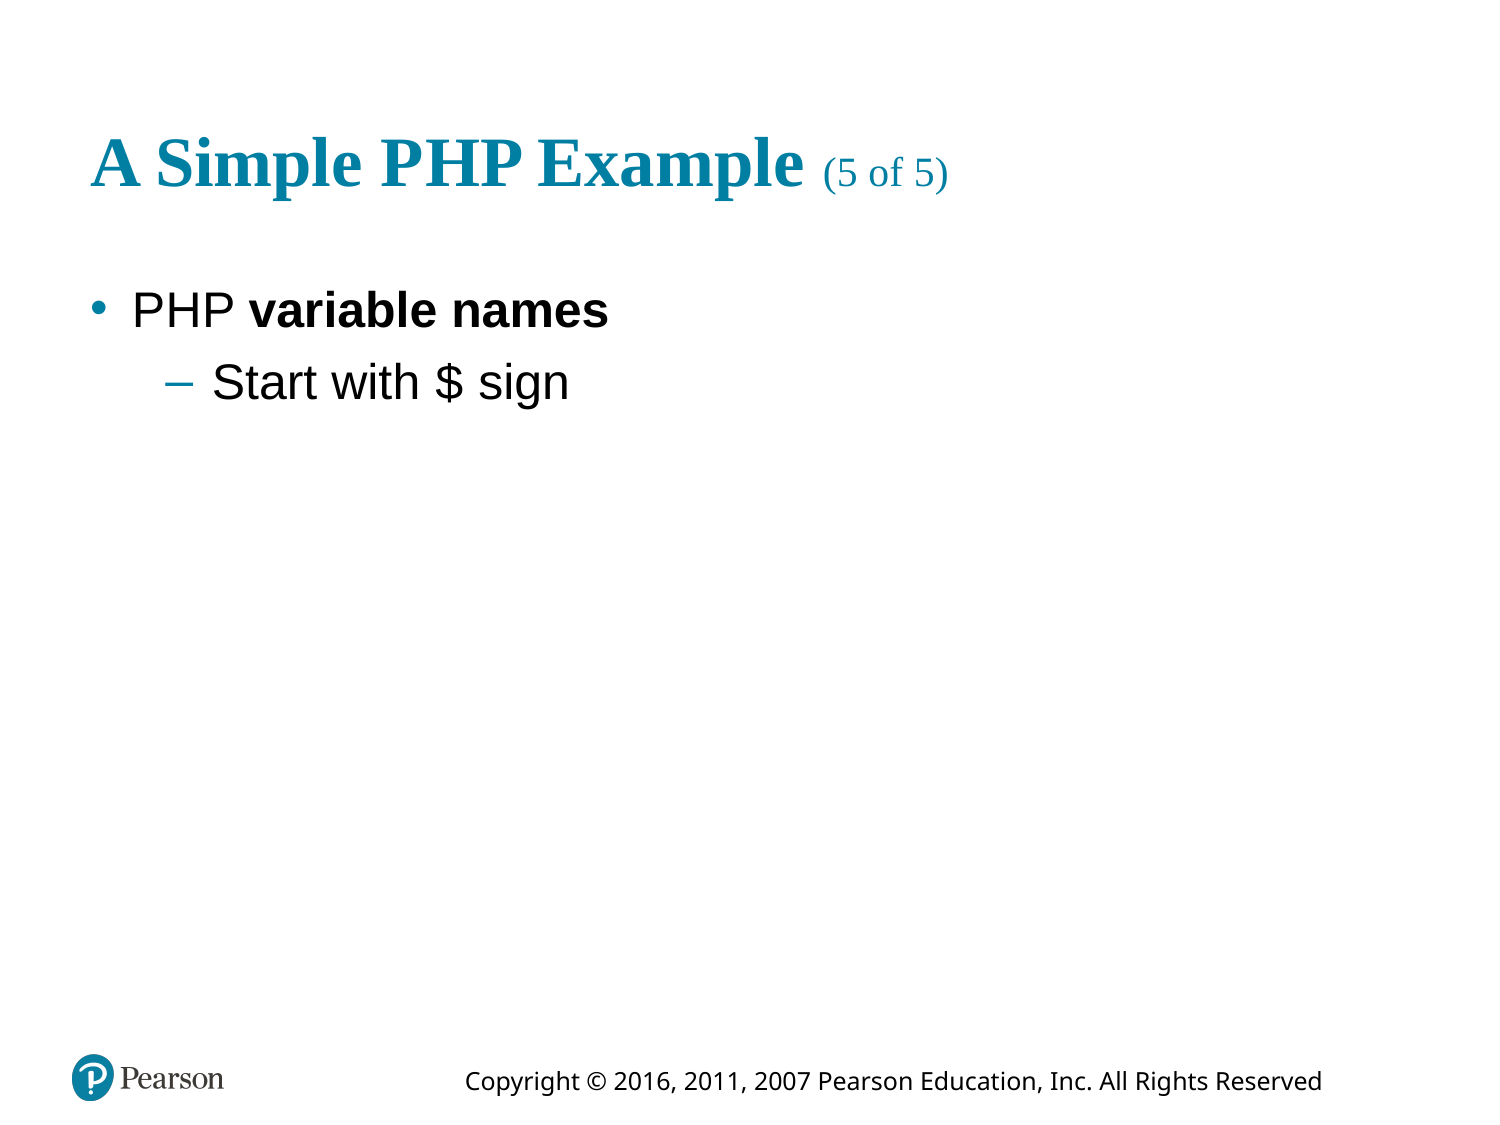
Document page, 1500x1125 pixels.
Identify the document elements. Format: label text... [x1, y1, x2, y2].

picture [98, 1054, 224, 1101]
picture [72, 1087, 83, 1101]
picture [72, 1054, 88, 1070]
picture [80, 1063, 106, 1088]
title A Simple P H P Example (5 of 5) [75, 35, 1425, 216]
list P H P variable names Start with $ sign [75, 262, 1425, 1005]
